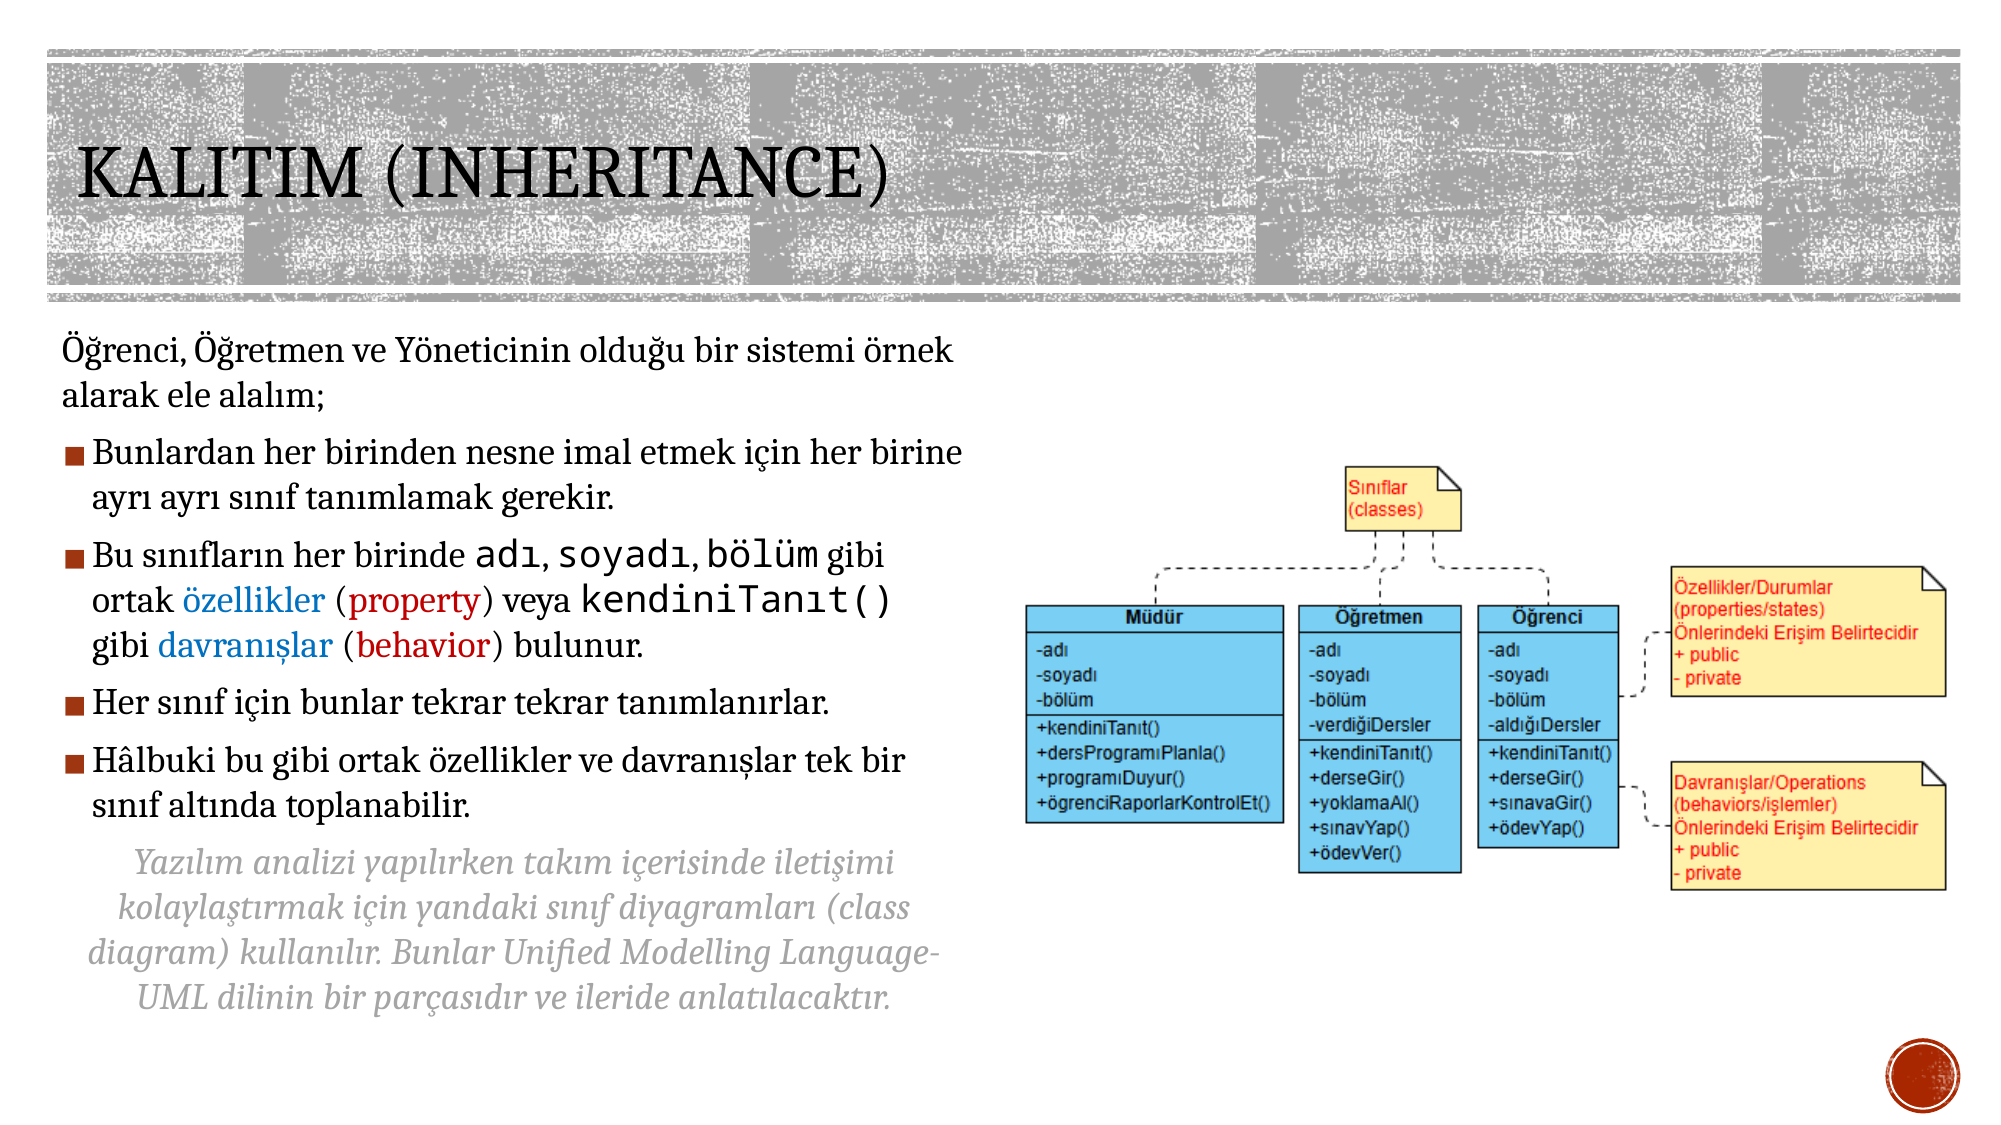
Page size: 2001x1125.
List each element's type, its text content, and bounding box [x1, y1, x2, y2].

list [1018, 457, 1953, 894]
list Öğrenci, Öğretmen ve Yöneticinin olduğu bir sistemi örnek alarak ele alalım; Bunlardan her birinden nesne imal etmek için her birine ayrı ayrı sınıf tanımlamak gerekir. Bu sınıfların her birinde adı, soyadı, bölüm gibi ortak özellikler (property) veya kendiniTanıt() gibi davranışlar (behavior) bulunur. Her sınıf için bunlar tekrar tekrar tanımlanırlar. Hâlbuki bu gibi ortak özellikler ve davranışlar tek bir sınıf altında toplanabilir. Yazılım analizi yapılırken takım içerisinde iletişimi kolaylaştırmak için yandaki sınıf diyagramları (class diagram) kullanılır. Bunlar Unified Modelling Language-UML dilinin bir parçasıdır ve ileride anlatılacaktır. [47, 317, 982, 1044]
picture [1885, 1038, 1961, 1114]
title KALITIM (INHERITANCE) [61, 68, 1953, 280]
